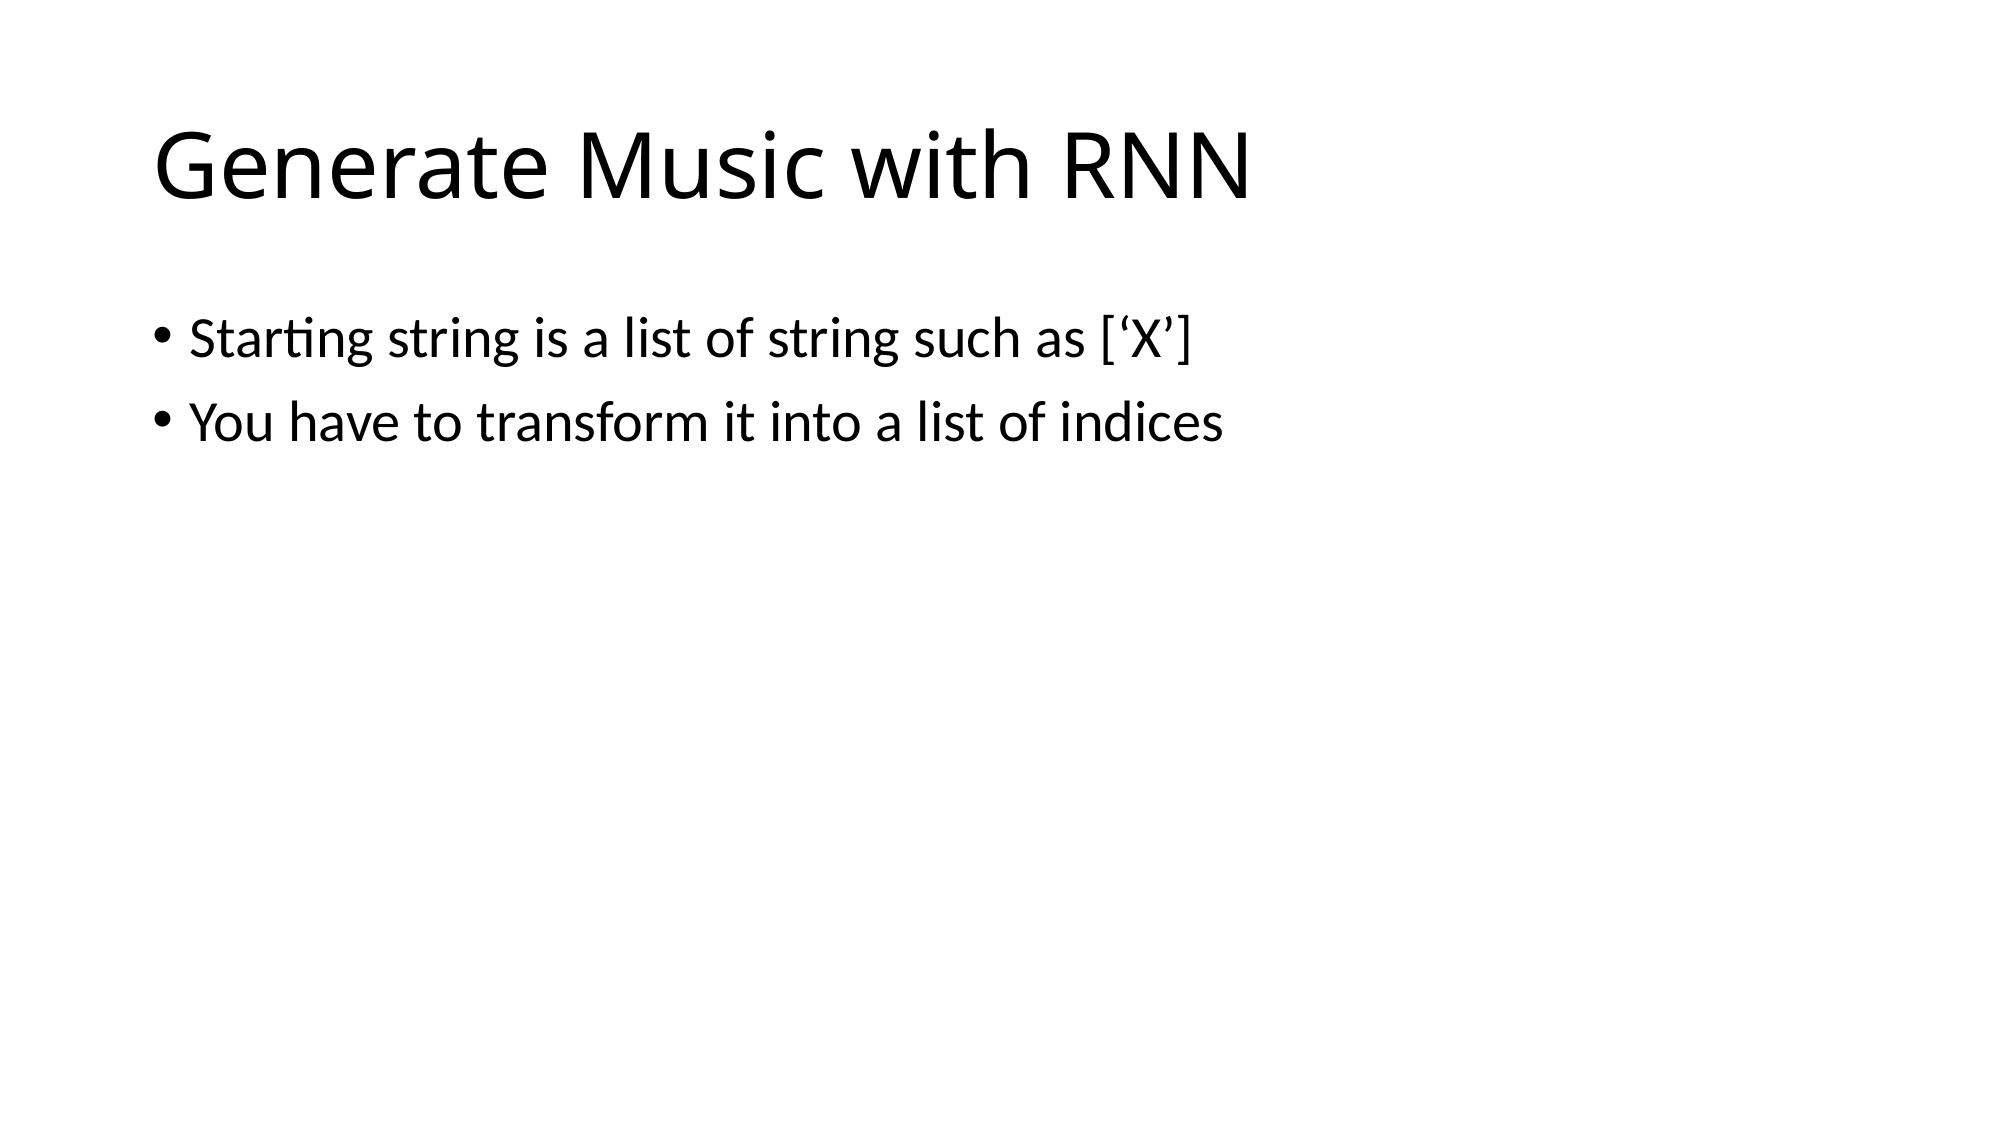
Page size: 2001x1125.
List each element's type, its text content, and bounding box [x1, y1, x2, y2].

list Starting string is a list of string such as [‘X’] You have to transform it into a list of indices [137, 299, 1757, 1014]
title Generate Music with RNN [137, 59, 1863, 278]
